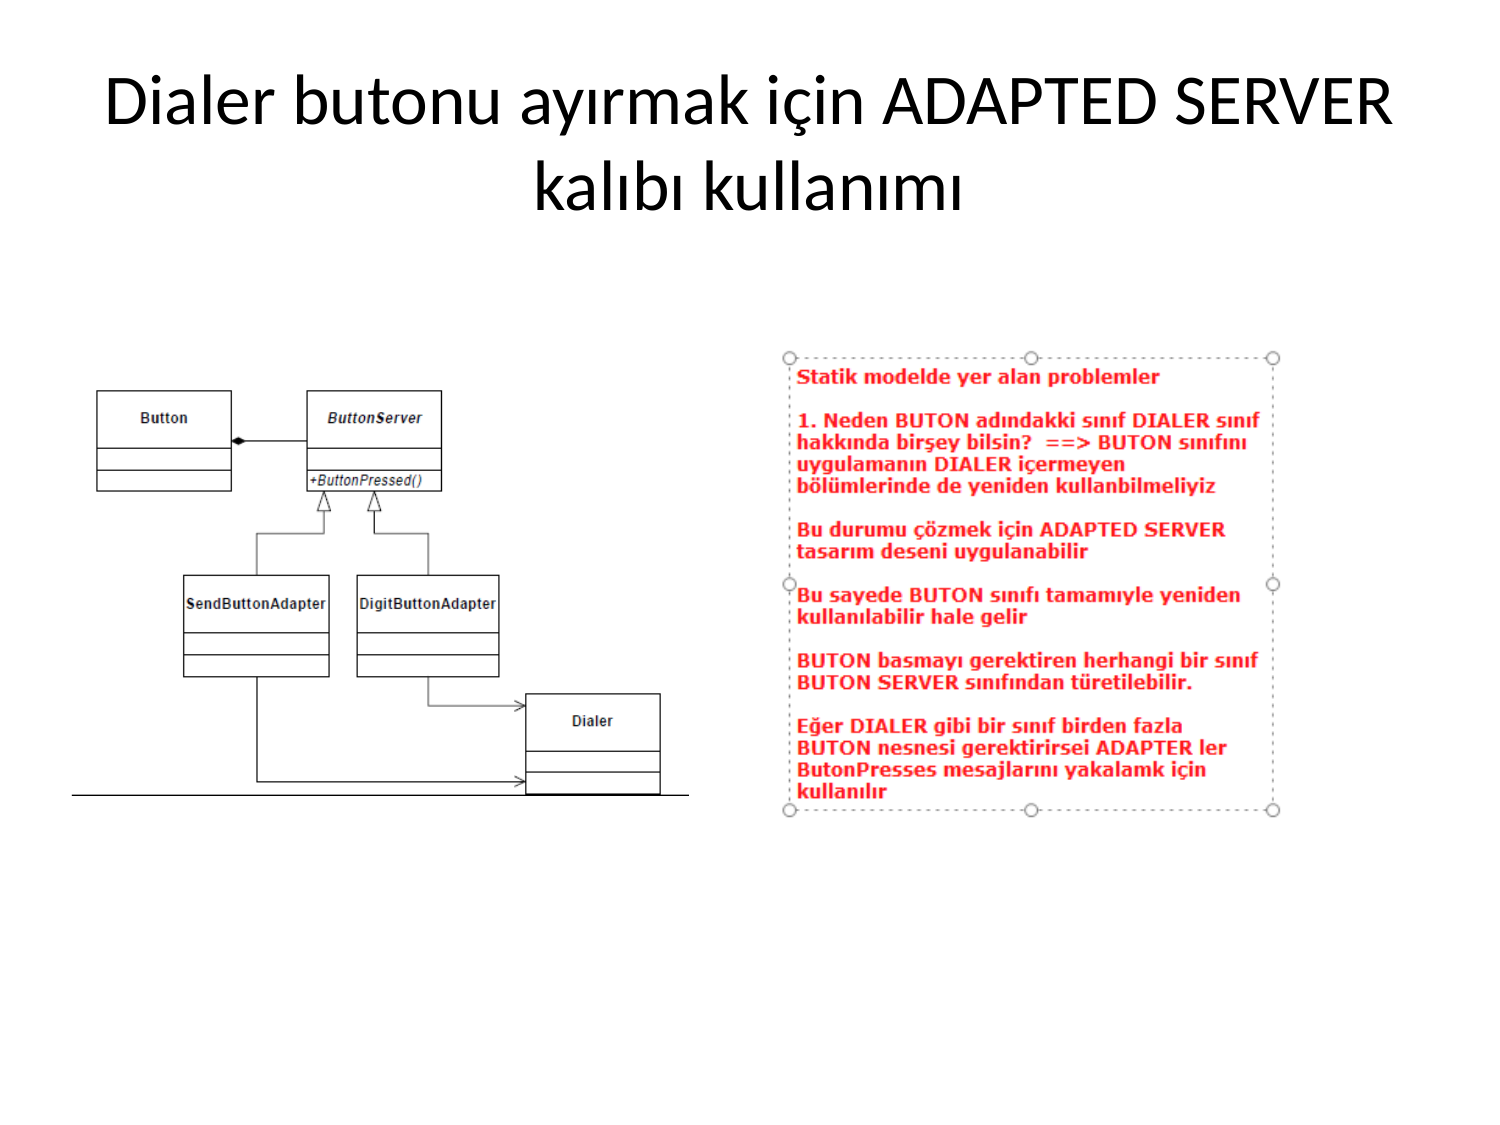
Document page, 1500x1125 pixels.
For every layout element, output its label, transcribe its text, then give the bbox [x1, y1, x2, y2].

picture [690, 326, 1362, 847]
title Dialer butonu ayırmak için ADAPTED SERVER kalıbı kullanımı [75, 45, 1425, 233]
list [50, 361, 685, 797]
